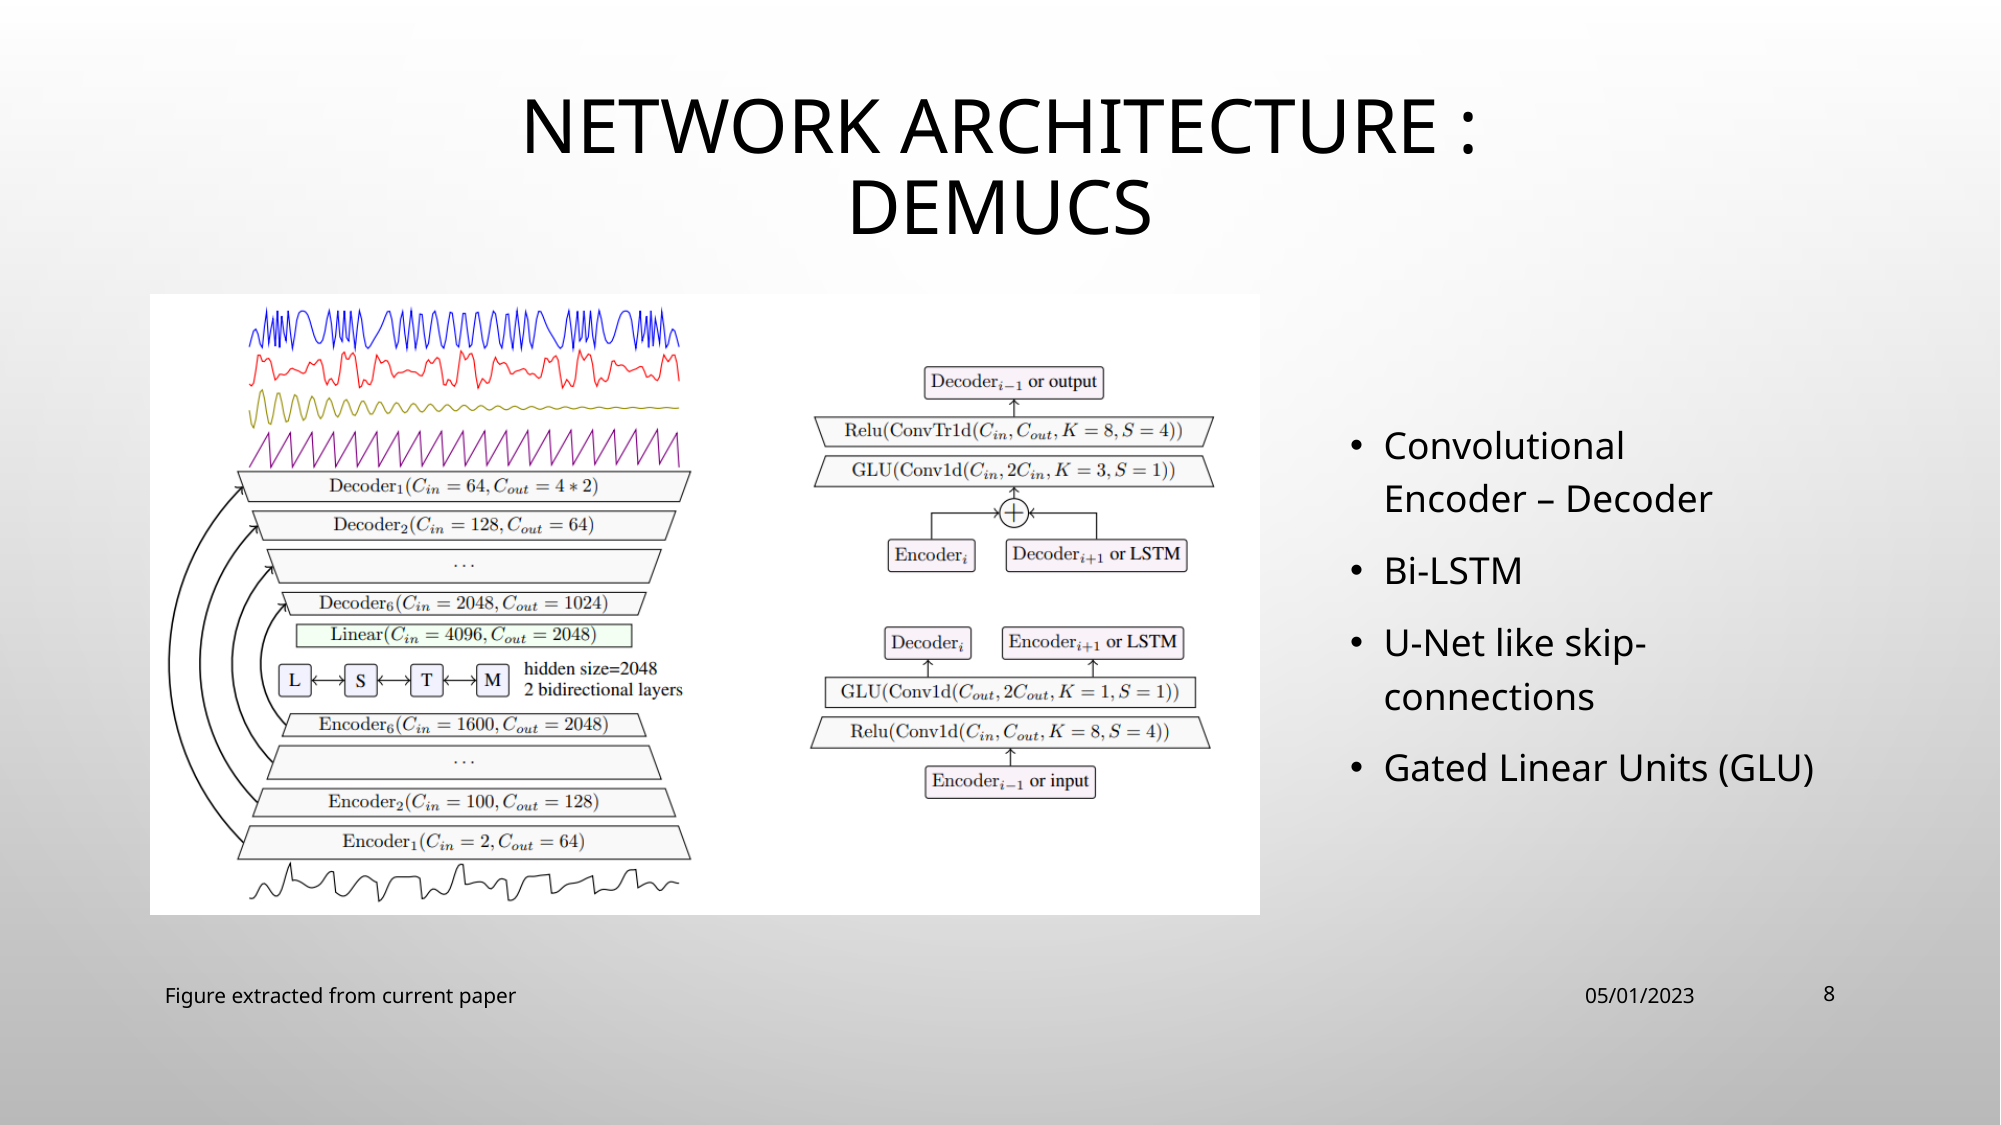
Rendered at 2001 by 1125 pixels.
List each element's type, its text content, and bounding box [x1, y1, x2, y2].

title Network architecture : demucs [149, 80, 1851, 261]
slide_number 8 [1724, 965, 1851, 1025]
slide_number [1259, 965, 1710, 1025]
footer Figure extracted from current paper [149, 965, 1245, 1025]
list Convolutional Encoder – Decoder Bi-LSTM U-Net like skip-connections Gated Linear Units (GLU) [1335, 405, 1869, 805]
picture [0, 0, 2000, 1125]
